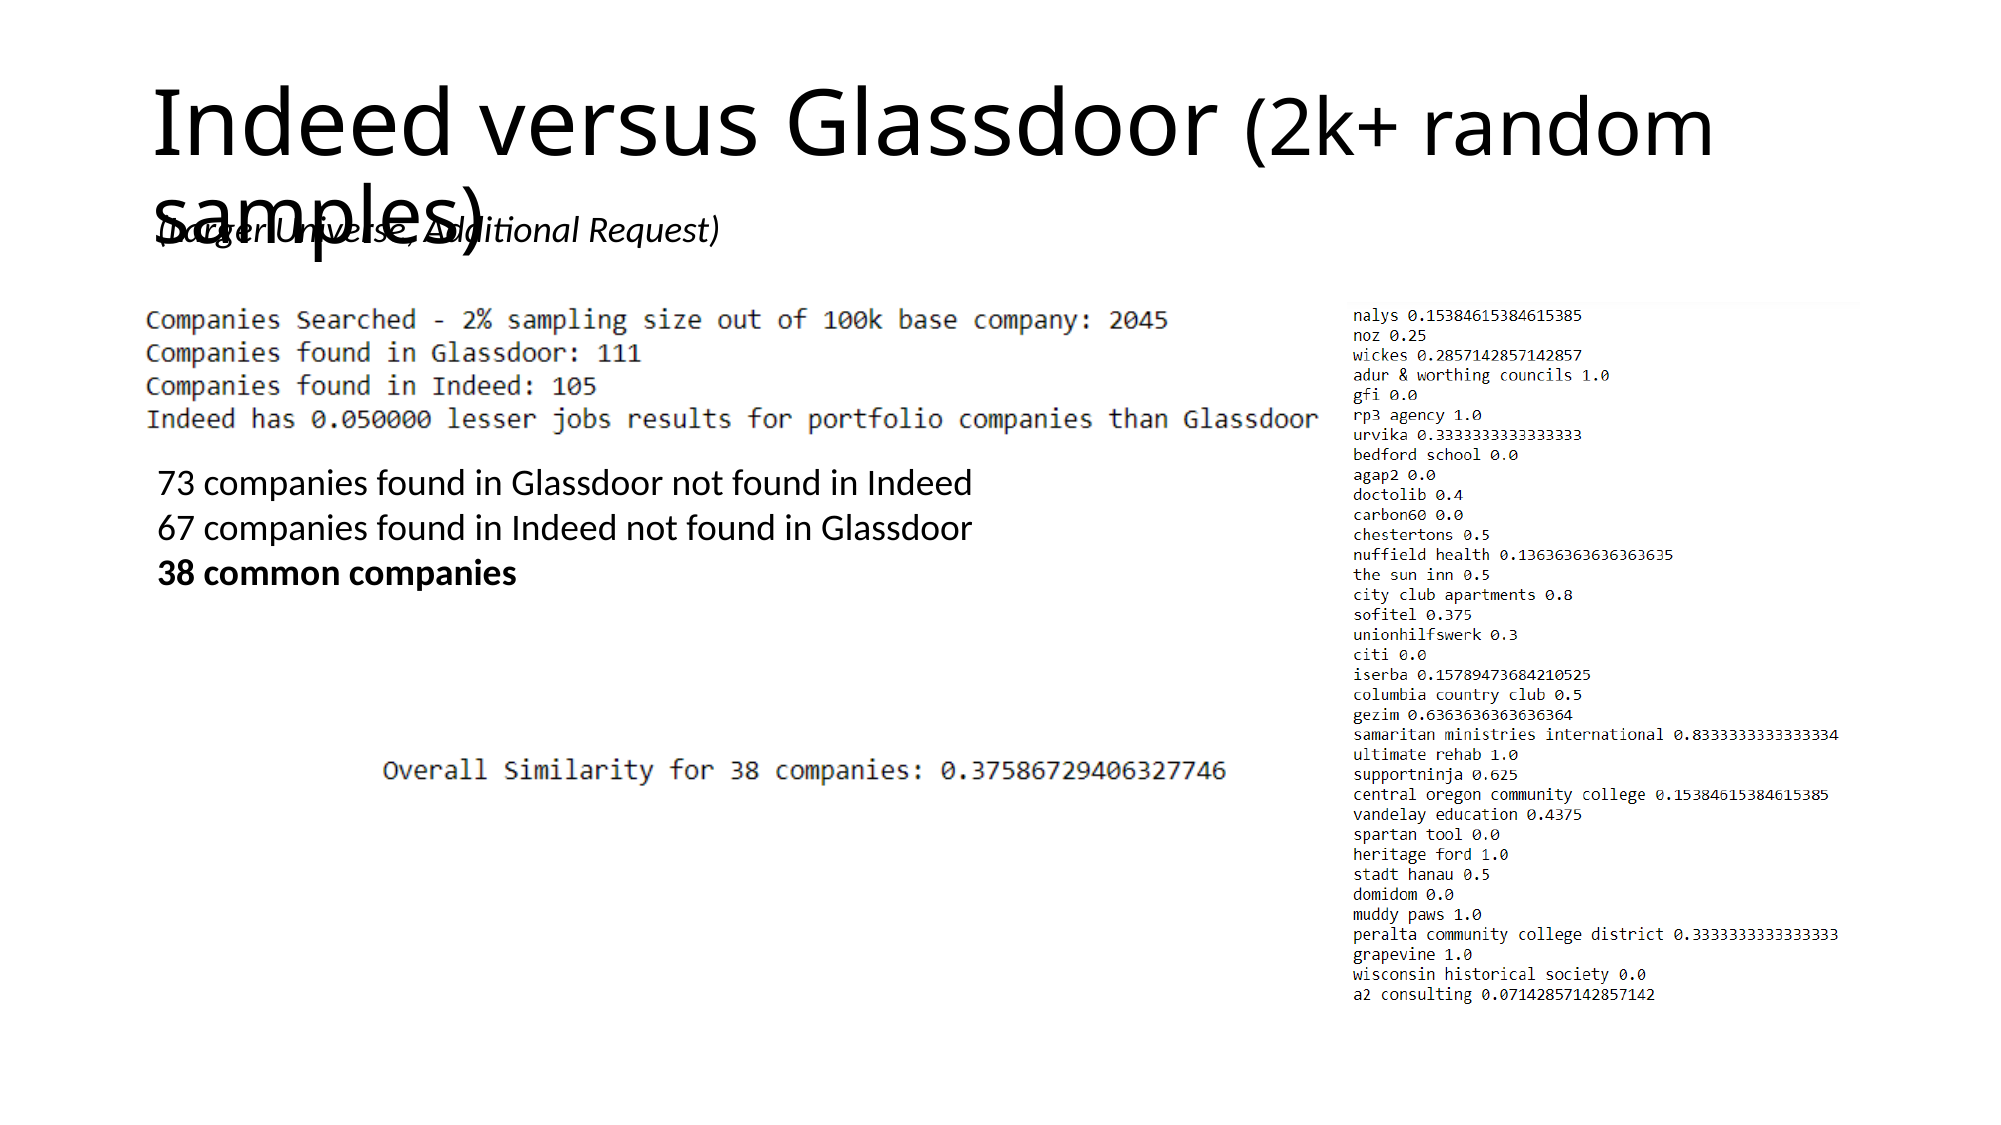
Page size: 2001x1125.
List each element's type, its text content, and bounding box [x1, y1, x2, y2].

picture [140, 299, 1860, 1005]
picture [371, 754, 1262, 797]
text_box 73 companies found in Glassdoor not found in Indeed 67 companies found in Indeed not found in Glassdoor 38 common companies [142, 455, 998, 601]
text_box (Larger Universe, Additional Request) [142, 197, 745, 258]
title Indeed versus Glassdoor (2k+ random samples) [137, 59, 1863, 278]
